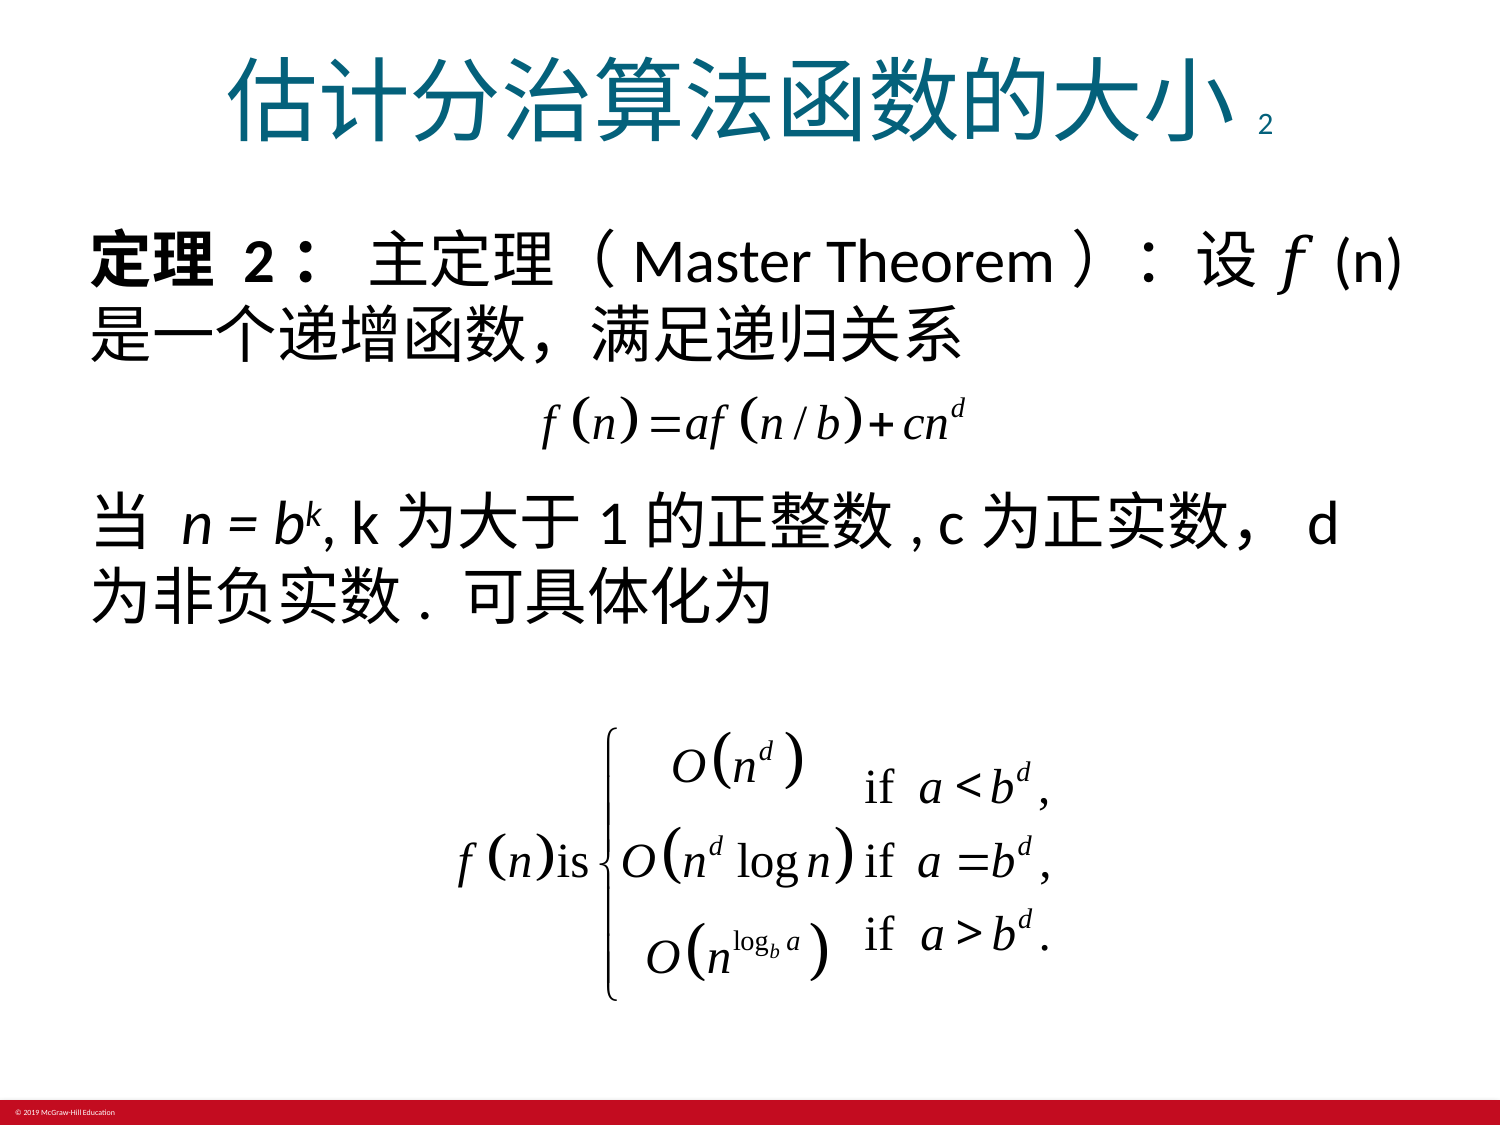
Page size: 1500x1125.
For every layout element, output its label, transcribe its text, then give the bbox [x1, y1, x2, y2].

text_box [524, 386, 976, 469]
list 当 n = bk, k为大于1的正整数, c为正实数，d为非负实数. 可具体化为 [75, 474, 1425, 713]
list 定理 2： 主定理（Master Theorem）：设 𝑓(n)是一个递增函数，满足递归关系 [75, 212, 1463, 375]
title 估计分治算法函数的大小2 [0, 0, 1500, 195]
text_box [440, 717, 1060, 1013]
